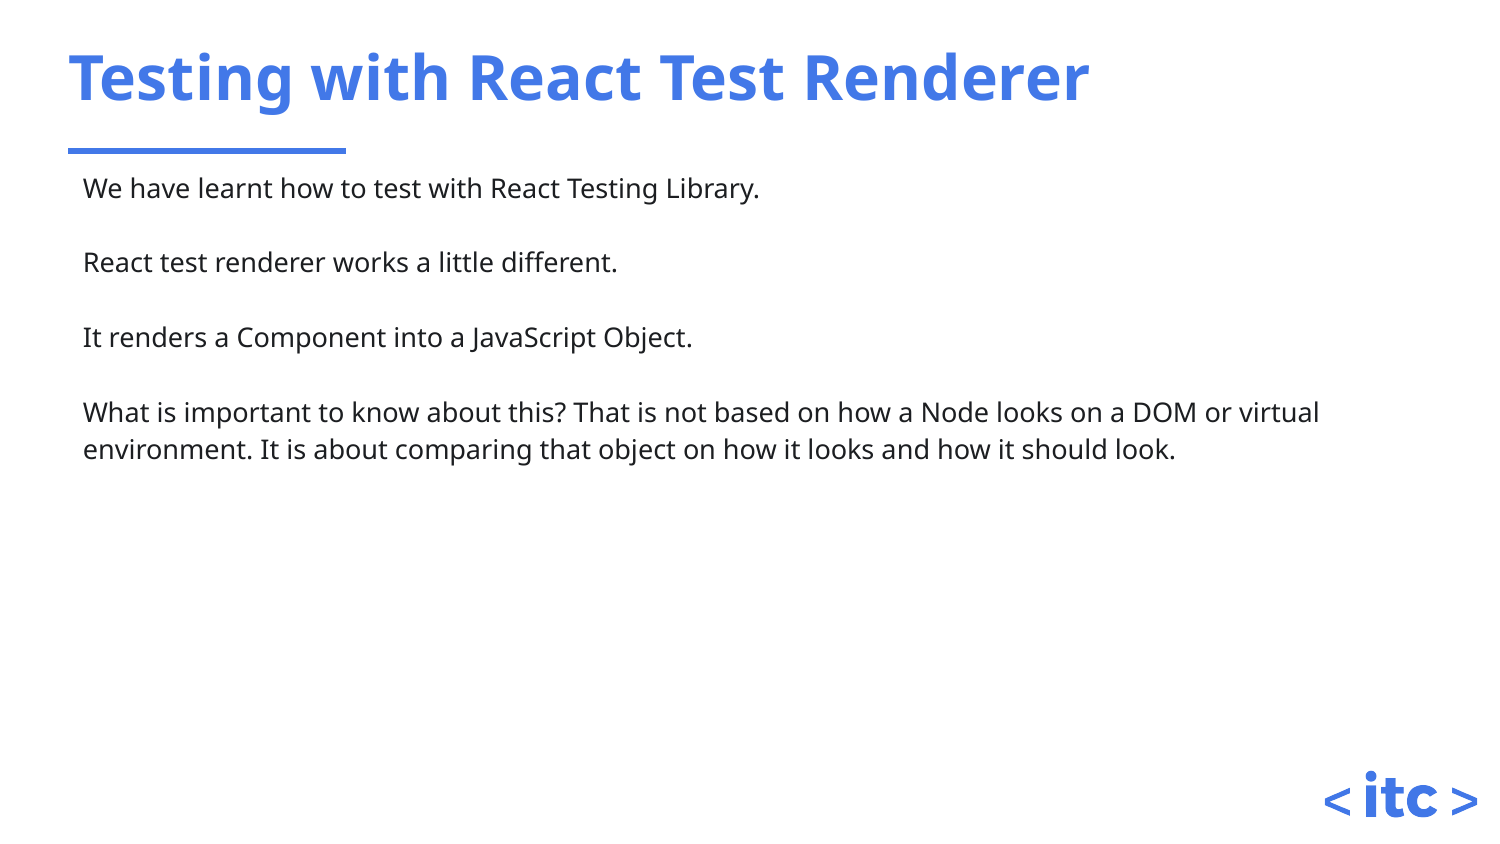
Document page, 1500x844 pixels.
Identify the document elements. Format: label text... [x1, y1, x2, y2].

picture [1316, 759, 1485, 828]
text_box Testing with React Test Renderer [68, 39, 1318, 136]
text_box We have learnt how to test with React Testing Library. React test renderer works a little different. It renders a Component into a JavaScript Object. What is important to know about this? That is not based on how a Node looks on a DOM or virtual environment. It is about comparing that object on how it looks and how it should look. [67, 151, 1409, 809]
